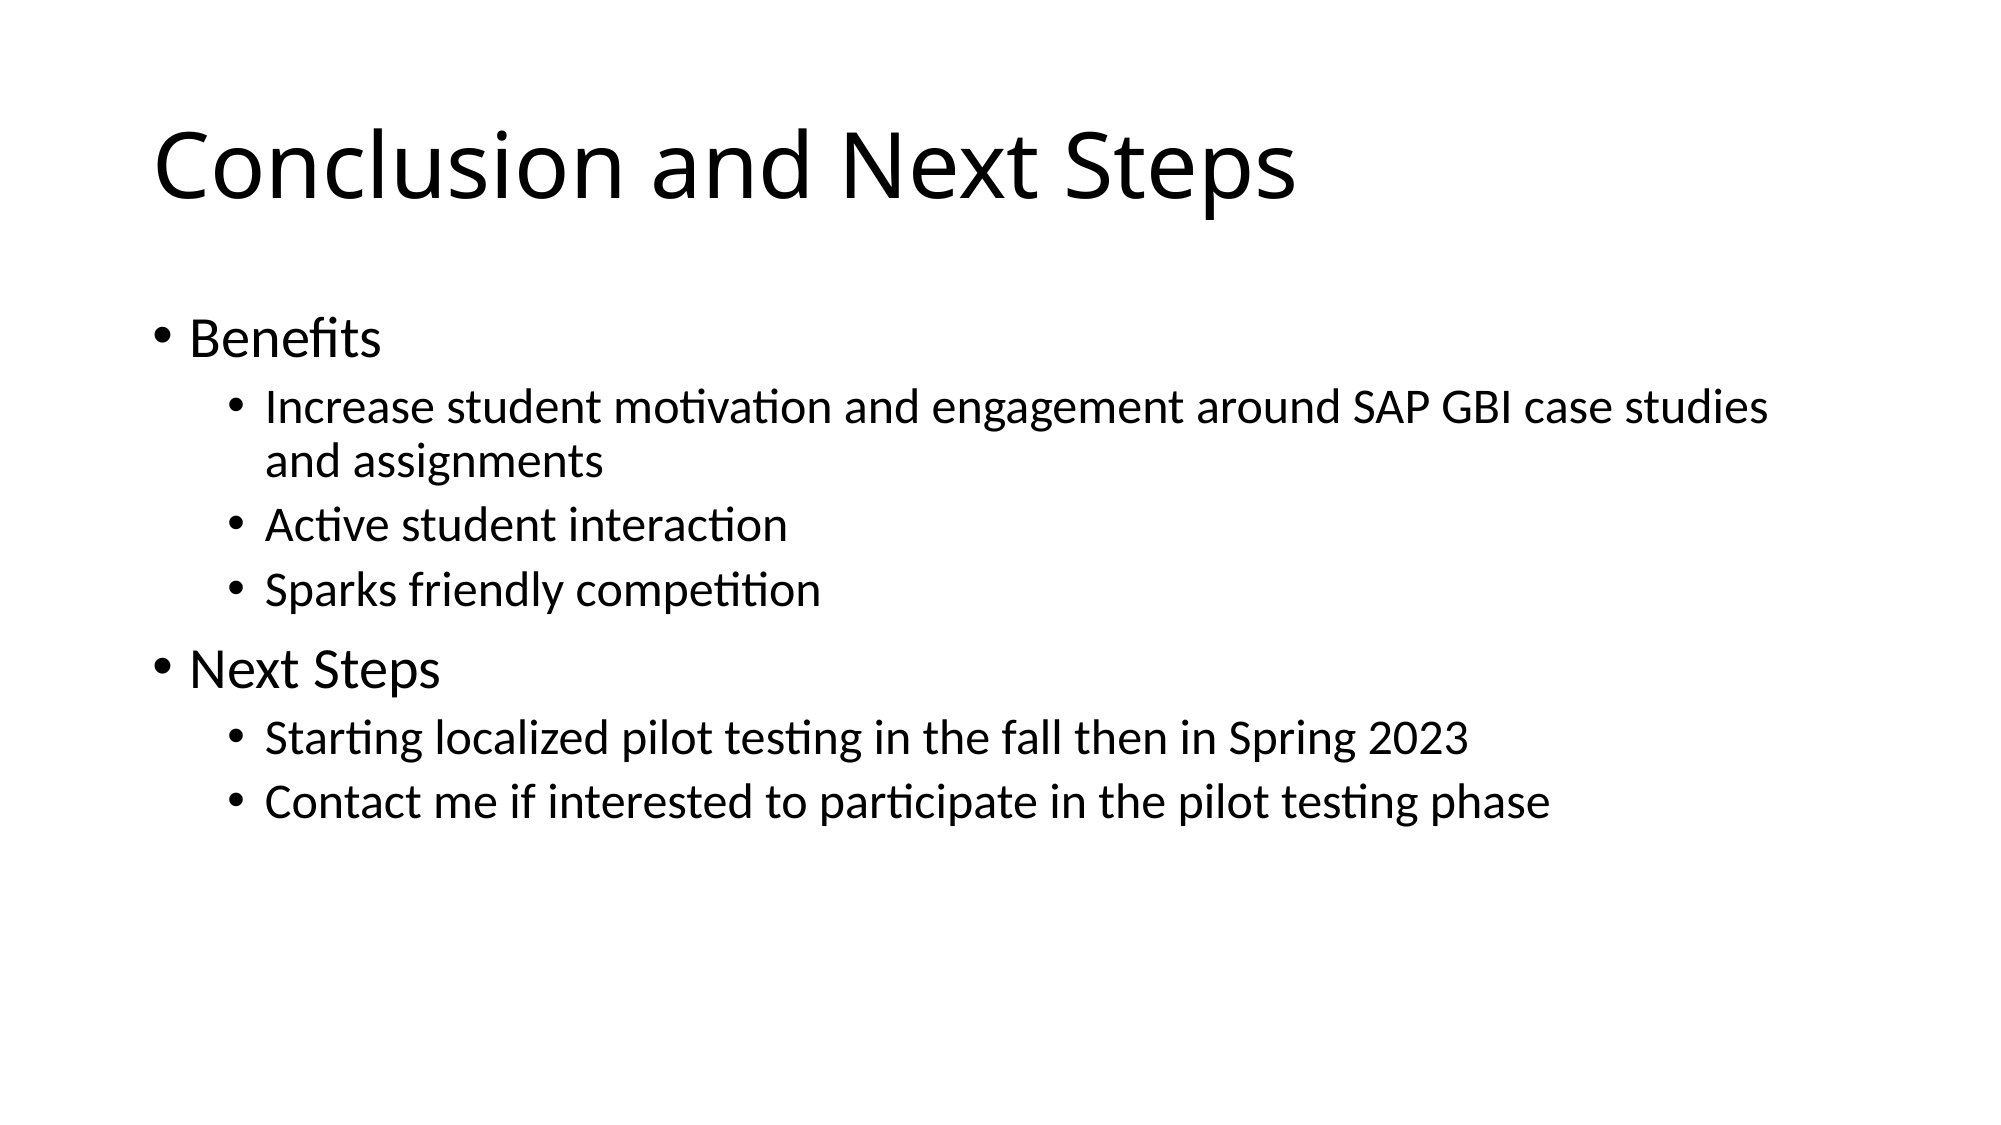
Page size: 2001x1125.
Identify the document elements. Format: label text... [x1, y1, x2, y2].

list Benefits Increase student motivation and engagement around SAP GBI case studies and assignments Active student interaction Sparks friendly competition Next Steps Starting localized pilot testing in the fall then in Spring 2023 Contact me if interested to participate in the pilot testing phase [137, 299, 1863, 1014]
title Conclusion and Next Steps [137, 59, 1863, 278]
